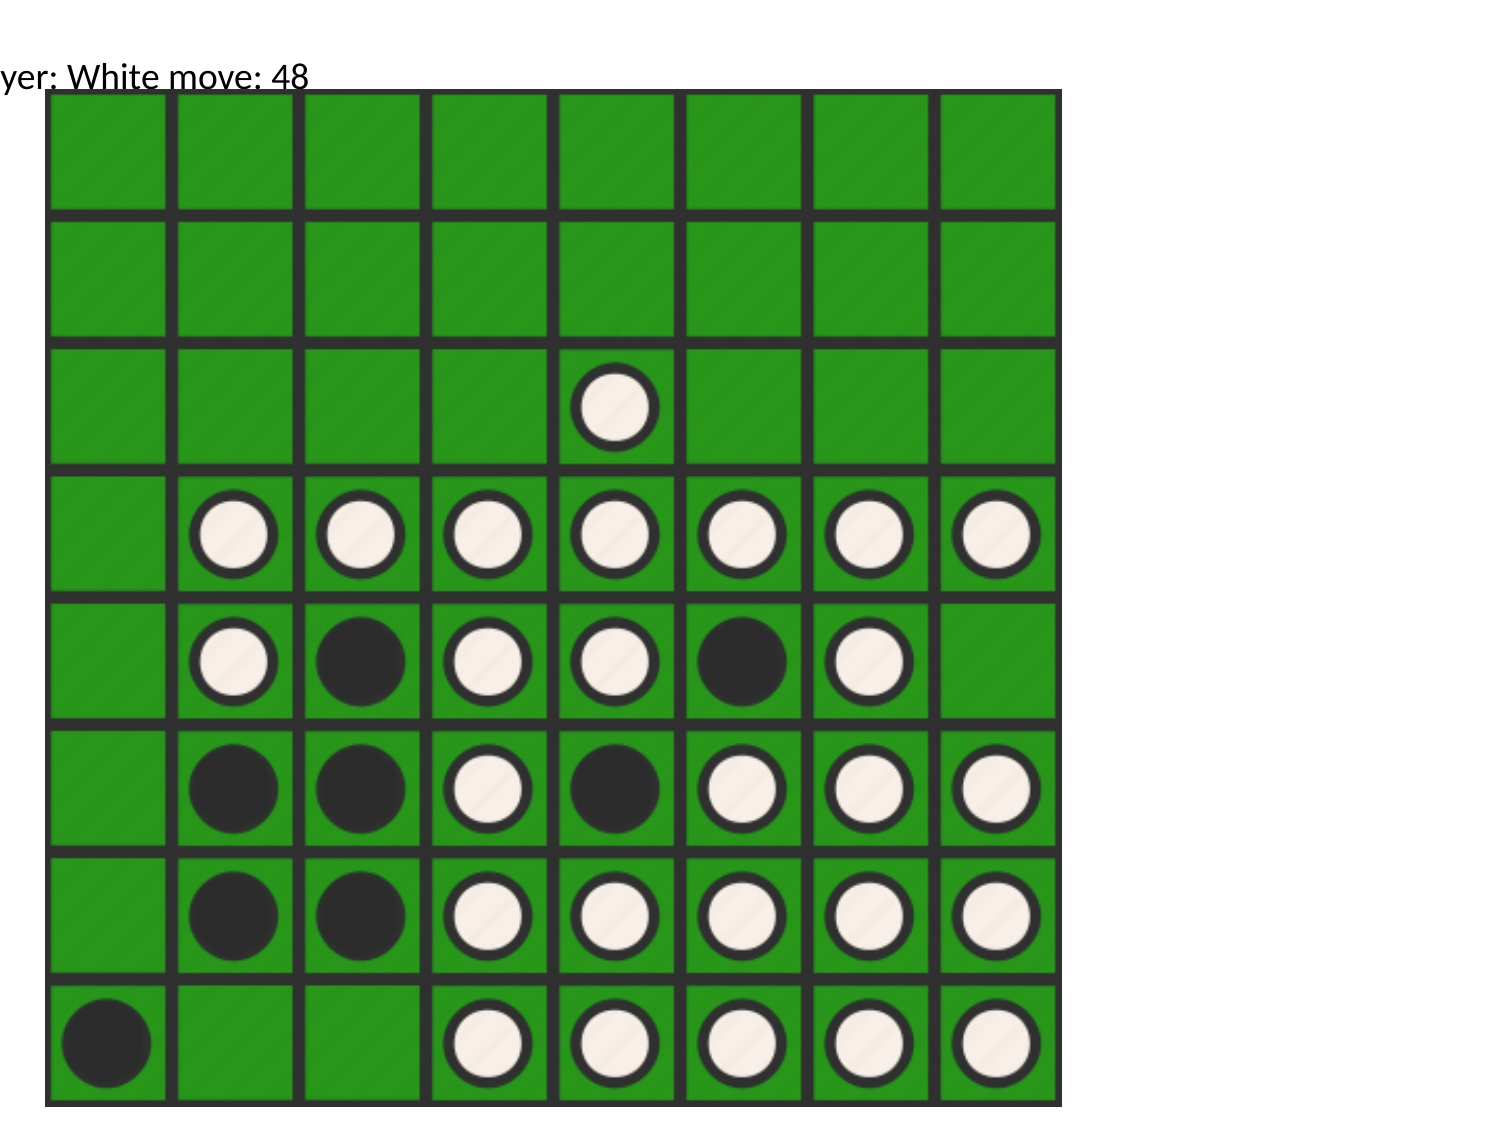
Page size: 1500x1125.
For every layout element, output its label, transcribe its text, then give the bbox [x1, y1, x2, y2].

picture [44, 89, 1062, 1107]
text_box turn: 30 player: White move: 48 [0, 44, 325, 105]
